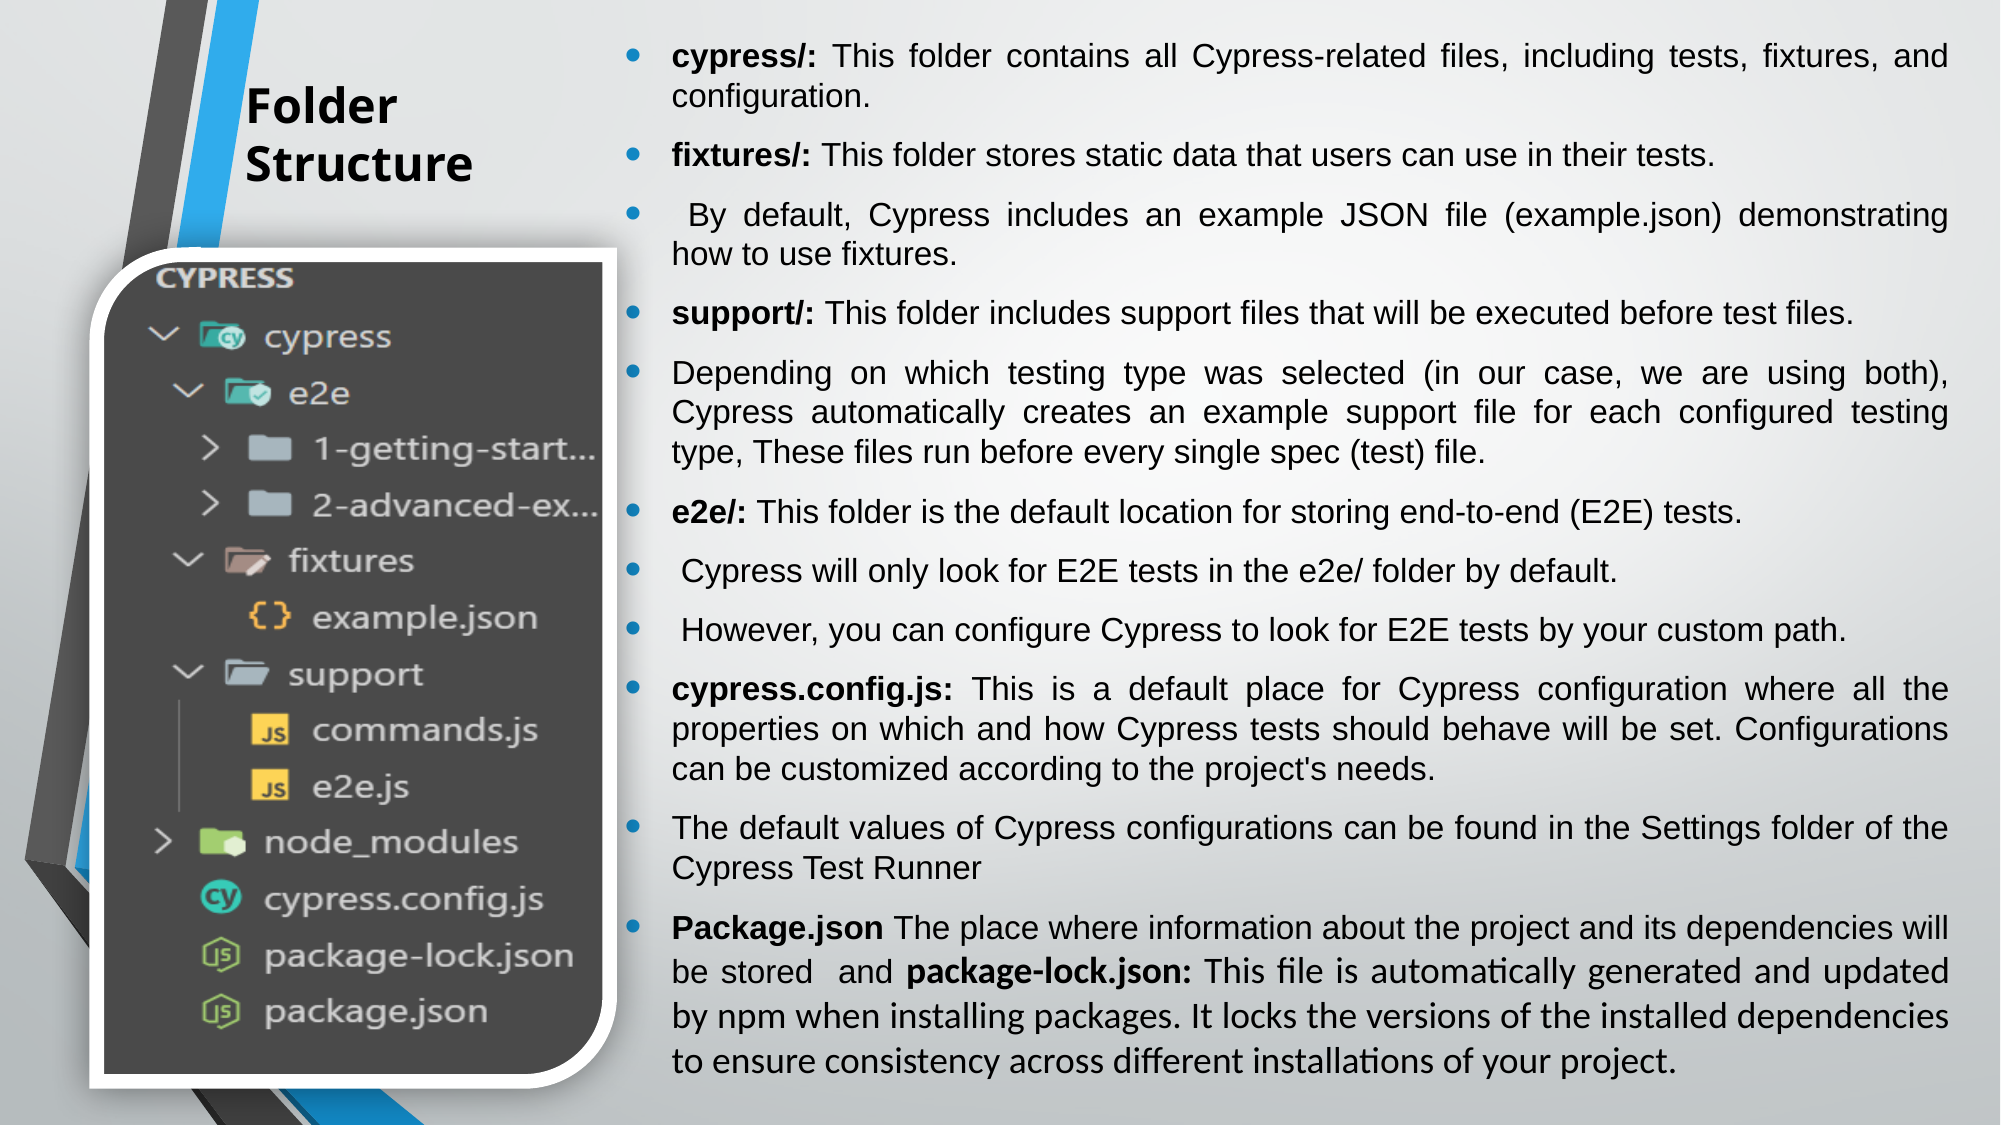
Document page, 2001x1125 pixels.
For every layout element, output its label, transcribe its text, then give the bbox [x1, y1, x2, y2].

picture [96, 254, 610, 1082]
title Folder Structure [230, 66, 609, 200]
list cypress/: This folder contains all Cypress-related files, including tests, fixtures, and configuration. fixtures/: This folder stores static data that users can use in their tests. By default, Cypress includes an example JSON file (example.json) demonstrating how to use fixtures. support/: This folder includes support files that will be executed before test files. Depending on which testing type was selected (in our case, we are using both), Cypress automatically creates an example support file for each configured testing type, These files run before every single spec (test) file. e2e/: This folder is the default location for storing end-to-end (E2E) tests. Cypress will only look for E2E tests in the e2e/ folder by default. However, you can configure Cypress to look for E2E tests by your custom path. cypress.config.js: This is a default place for Cypress configuration where all the properties on which and how Cypress tests should behave will be set. Configurations can be customized according to the project's needs. The default values of Cypress configurations can be found in the Settings folder of the Cypress Test Runner Package.json The place where information about the project and its dependencies will be stored and package-lock.json: This file is automatically generated and updated by npm when installing packages. It locks the versions of the installed dependencies to ensure consistency across different installations of your project. [609, 26, 1967, 1058]
